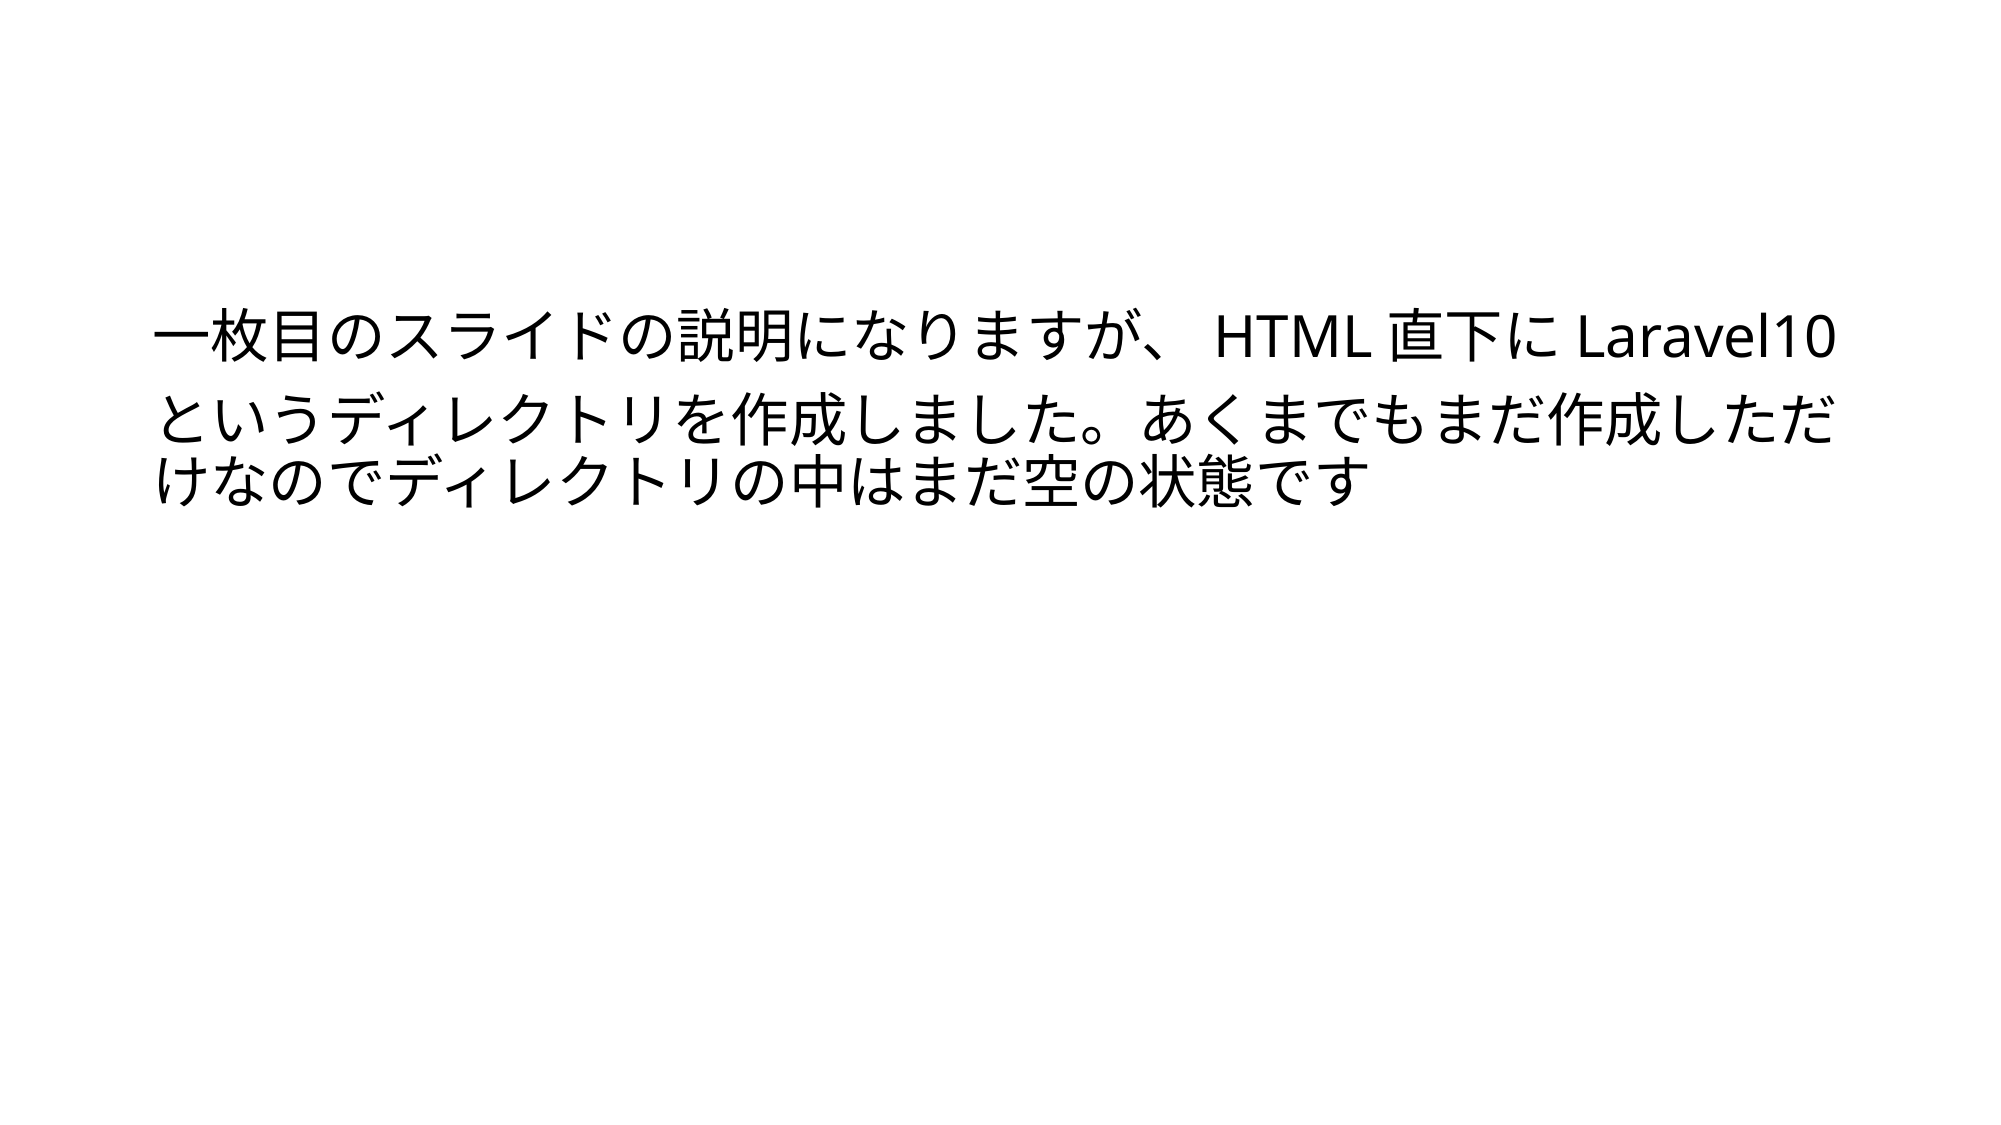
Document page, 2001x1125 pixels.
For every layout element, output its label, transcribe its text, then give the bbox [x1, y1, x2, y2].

list 一枚目のスライドの説明になりますが、HTML直下にLaravel10 というディレクトリを作成しました。あくまでもまだ作成しただけなのでディレクトリの中はまだ空の状態です [137, 299, 1863, 1014]
